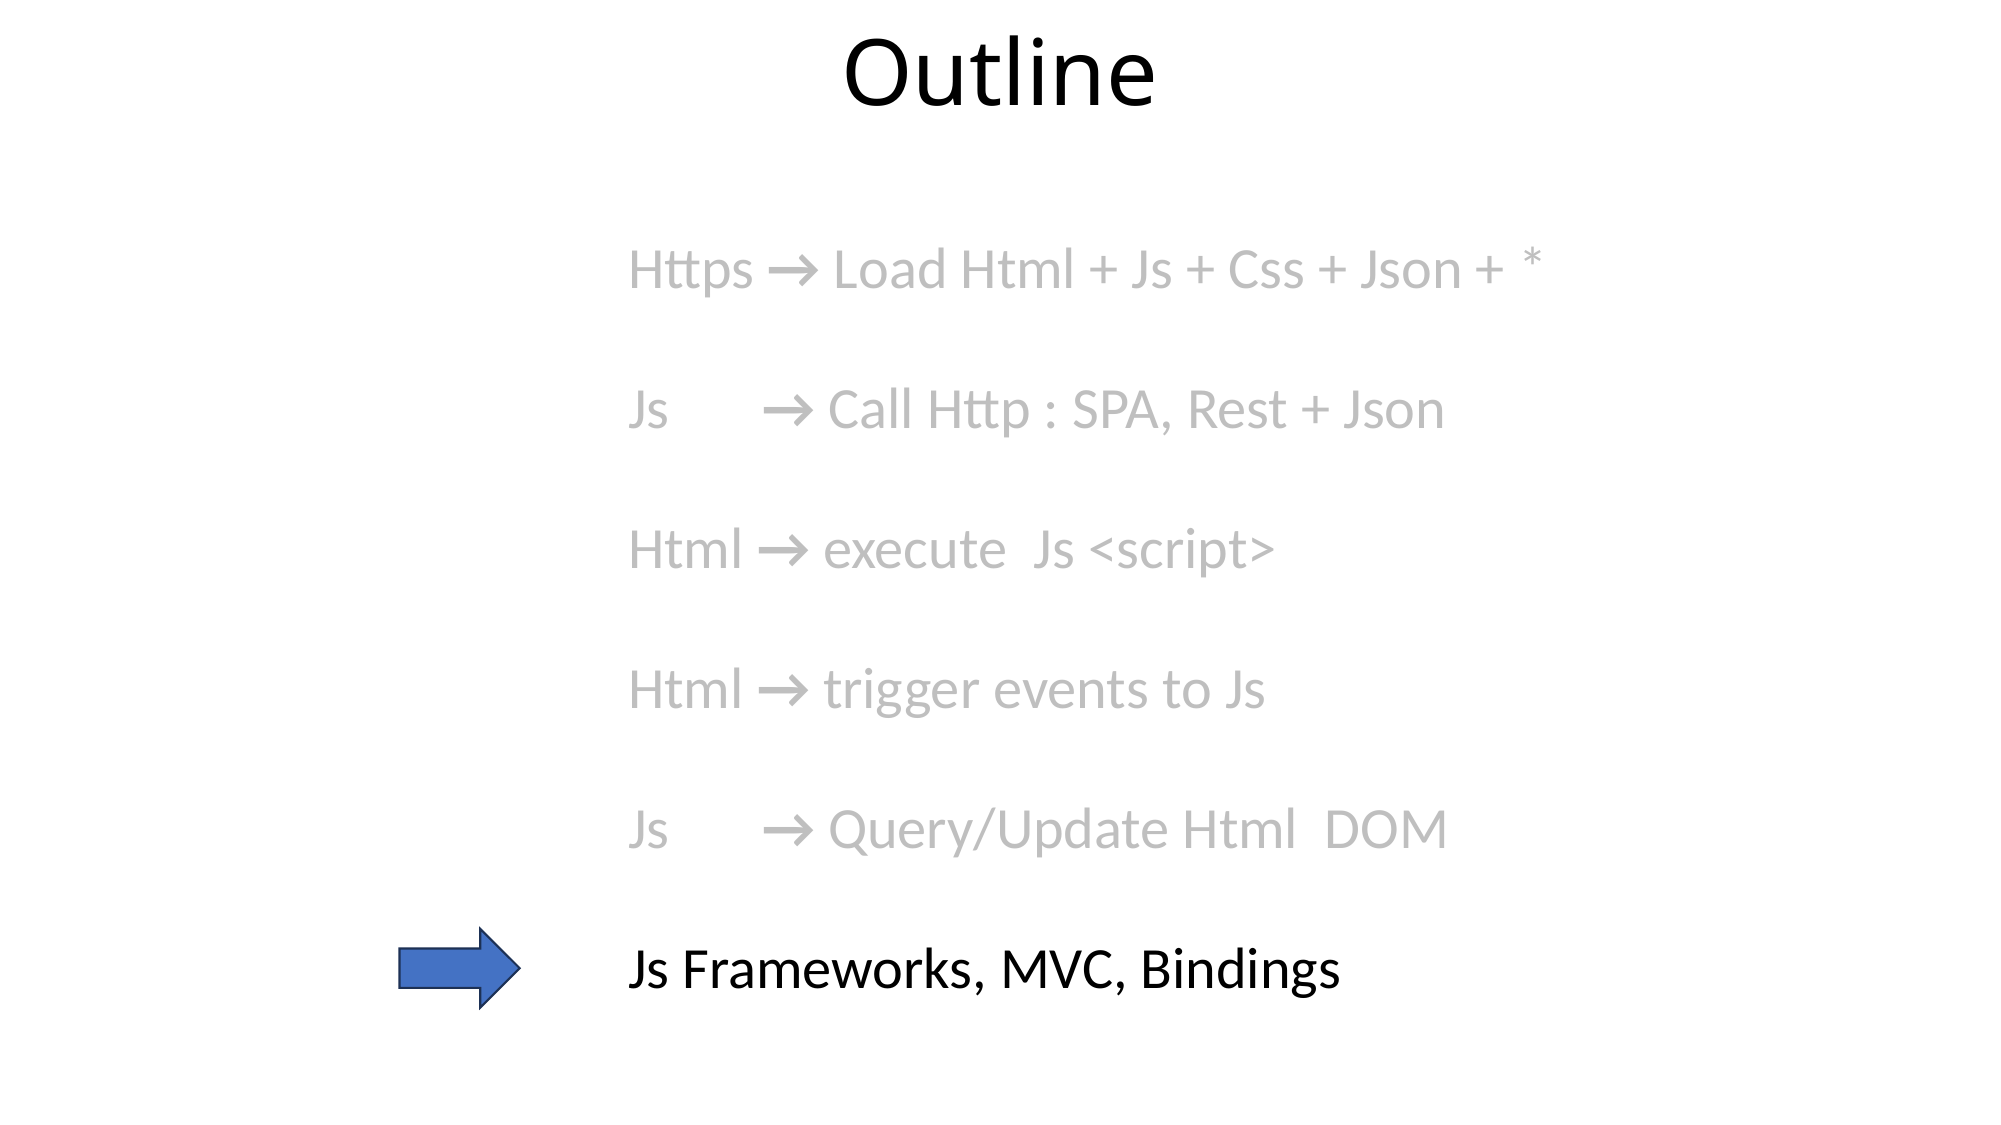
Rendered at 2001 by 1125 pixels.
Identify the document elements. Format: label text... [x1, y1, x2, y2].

title Outline [137, 0, 1863, 152]
text_box [398, 926, 522, 1011]
text_box Https → Load Html + Js + Css + Json + * Js → Call Http : SPA, Rest + Json Html → execute Js <script> Html → trigger events to Js Js → Query/Update Html DOM Js Frameworks, MVC, Bindings [613, 903, 1563, 1008]
text_box [559, 165, 1727, 903]
